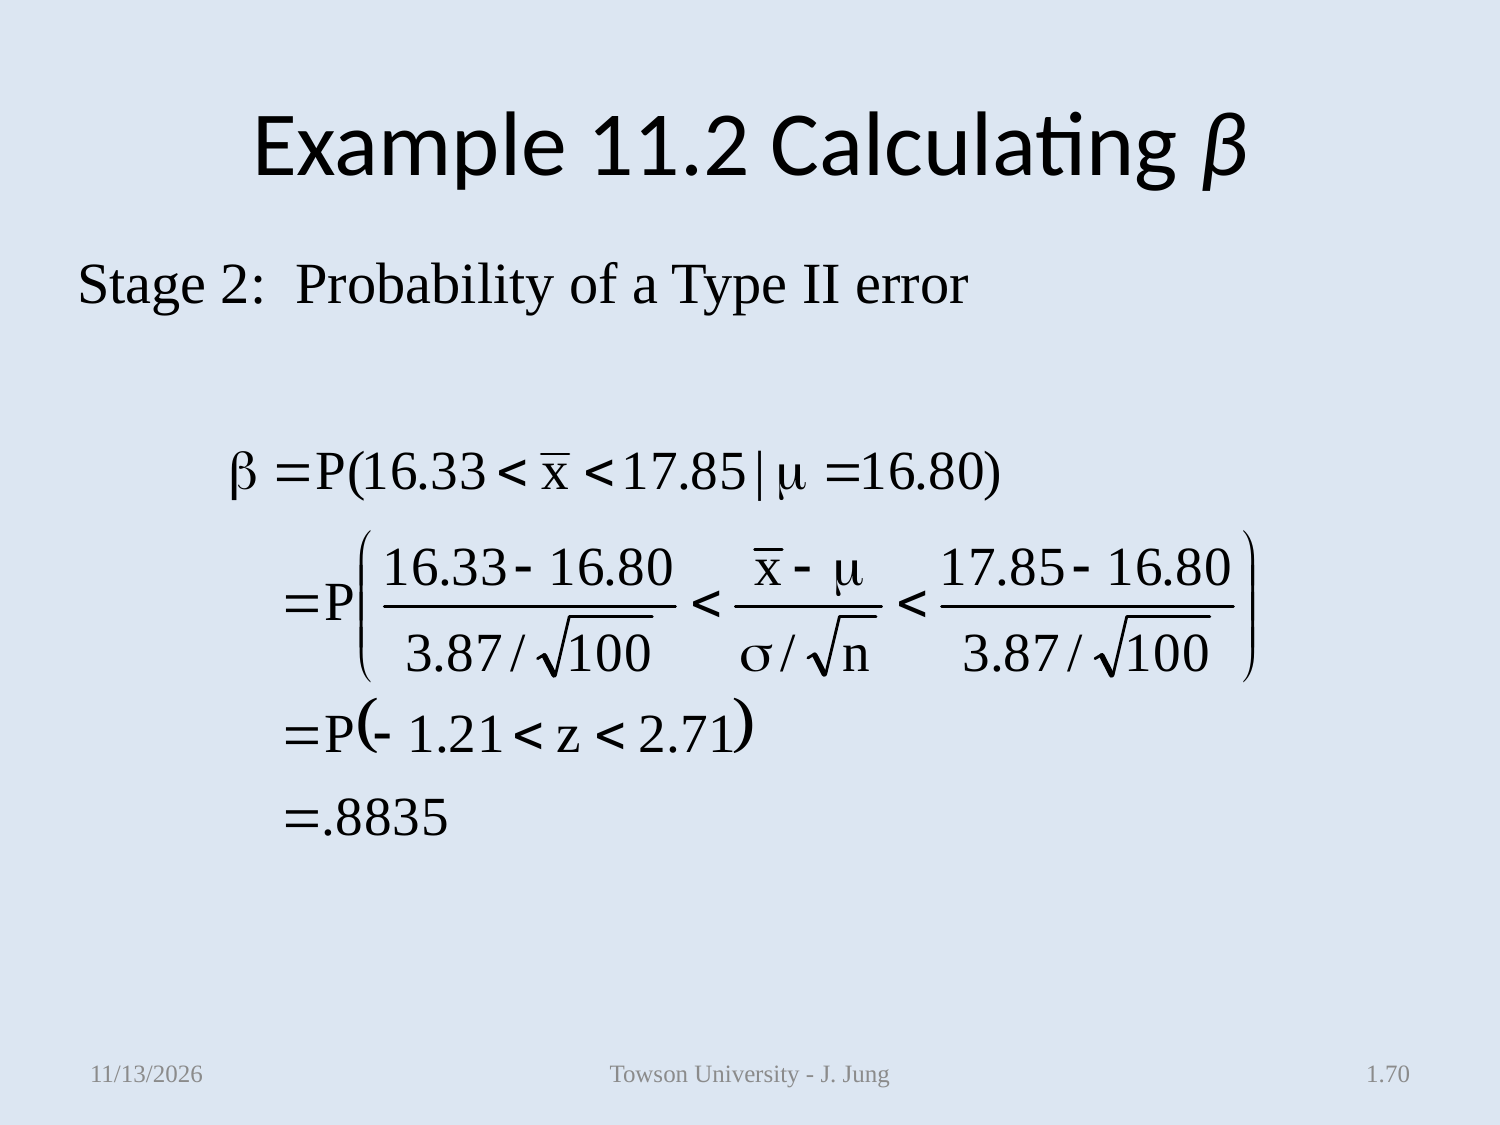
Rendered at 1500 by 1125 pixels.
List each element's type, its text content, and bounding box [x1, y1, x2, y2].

title Example 11.2 Calculating β [75, 45, 1425, 233]
footer Towson University - J. Jung [512, 1042, 988, 1103]
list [220, 437, 1276, 863]
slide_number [75, 1042, 425, 1103]
slide_number 1.70 [1074, 1042, 1425, 1103]
text_box Stage 2: Probability of a Type II error [62, 237, 1338, 623]
